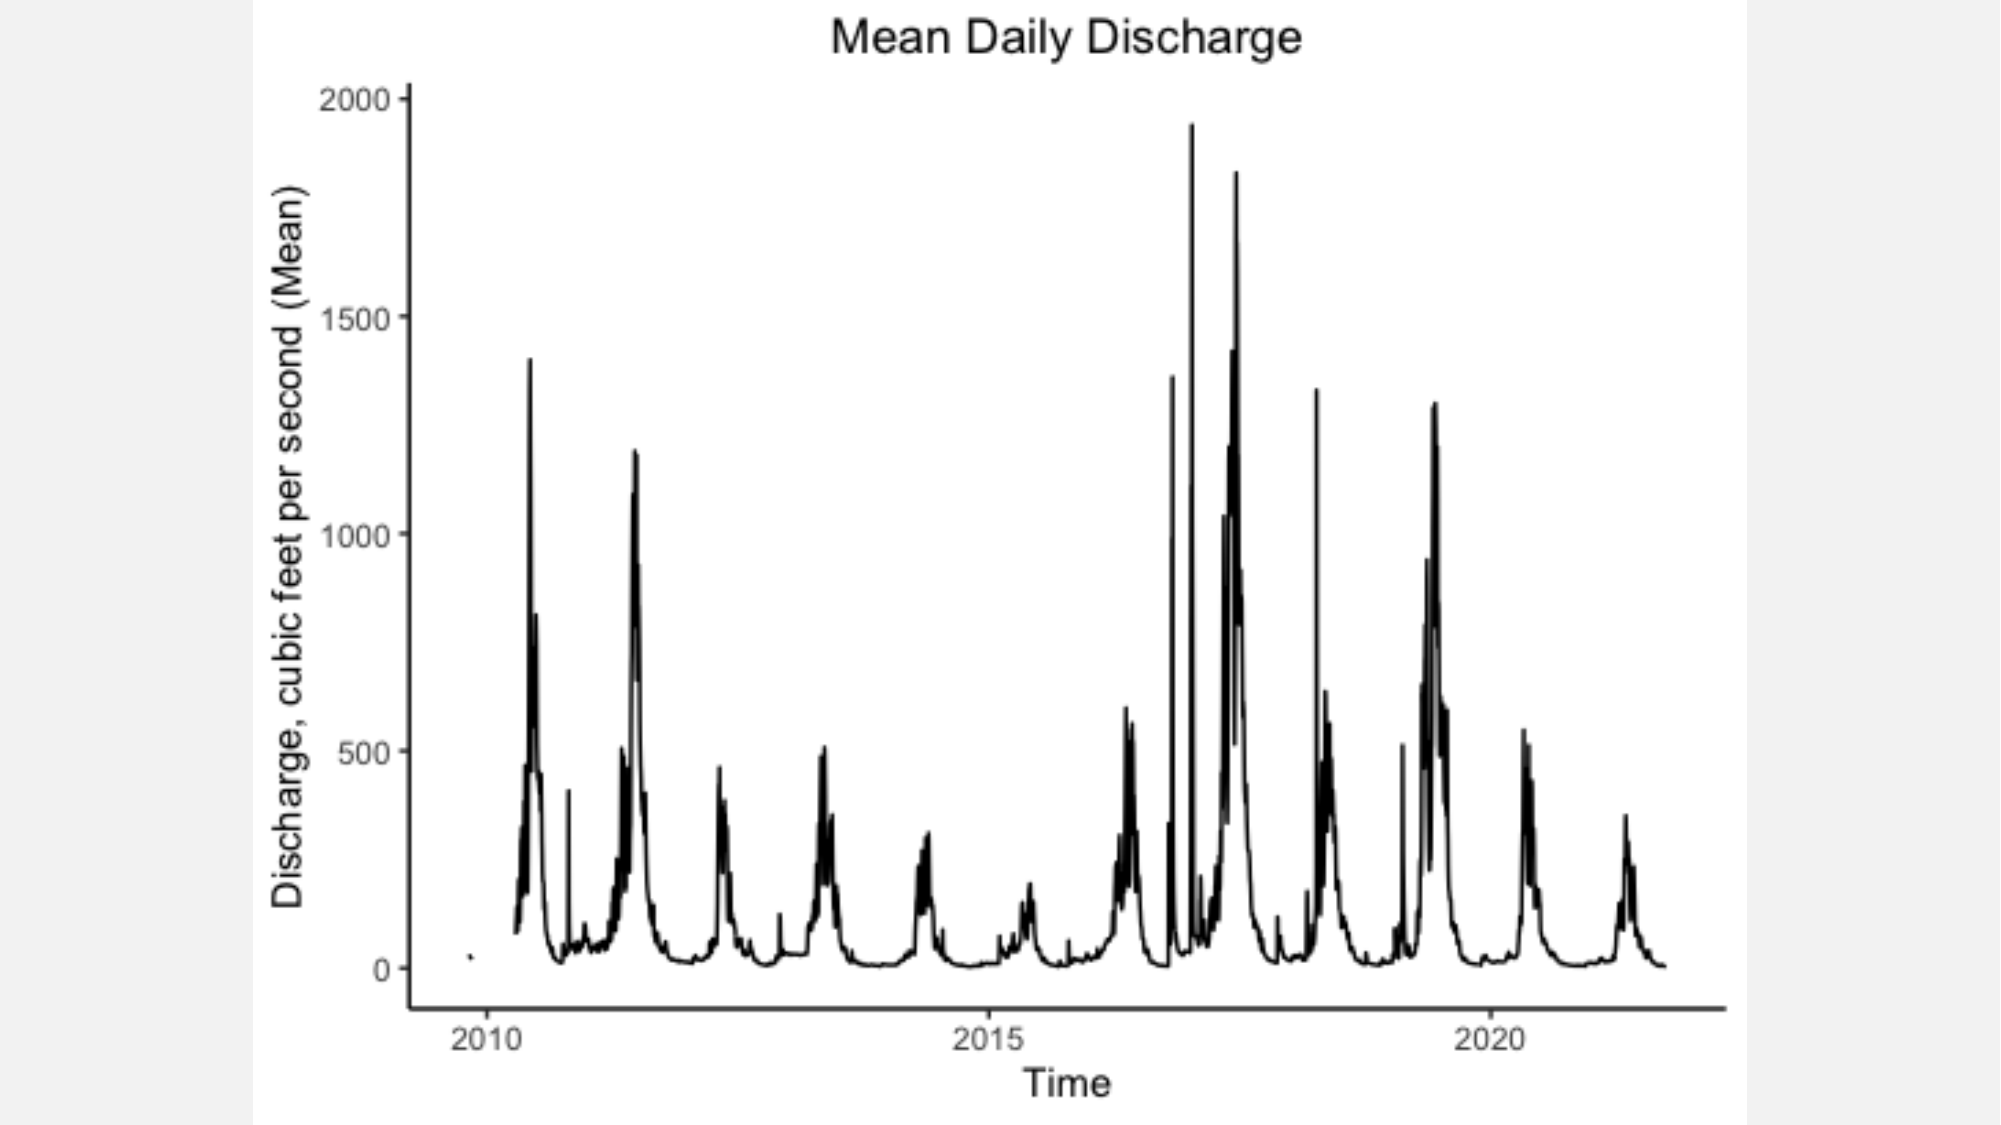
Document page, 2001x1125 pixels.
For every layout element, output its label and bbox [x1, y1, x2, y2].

picture [253, 0, 1747, 1125]
